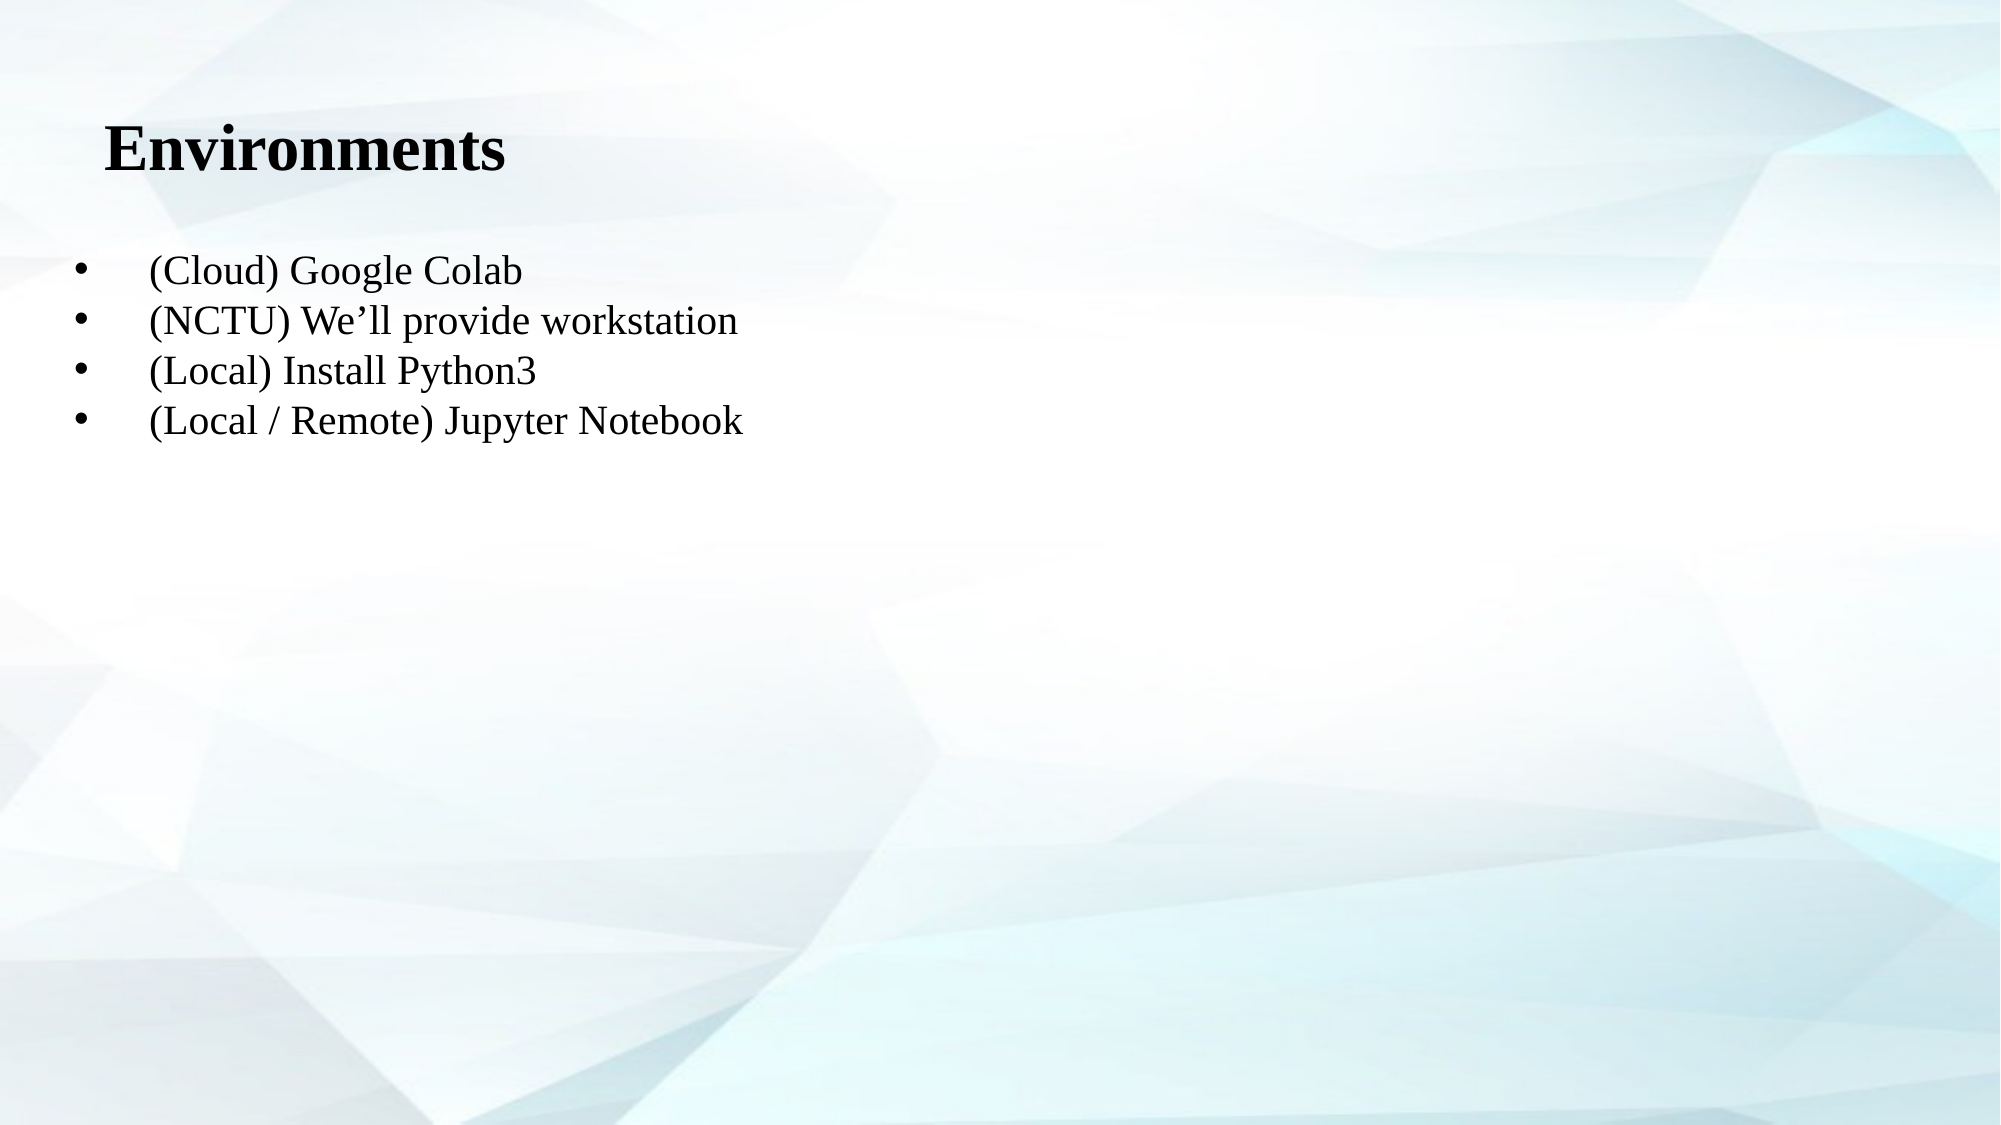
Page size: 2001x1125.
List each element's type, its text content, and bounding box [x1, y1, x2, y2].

title Environments [89, 75, 1815, 222]
picture [0, 0, 2001, 1125]
text_box (Cloud) Google Colab (NCTU) We’ll provide workstation (Local) Install Python3 (Local / Remote) Jupyter Notebook [59, 235, 1946, 451]
